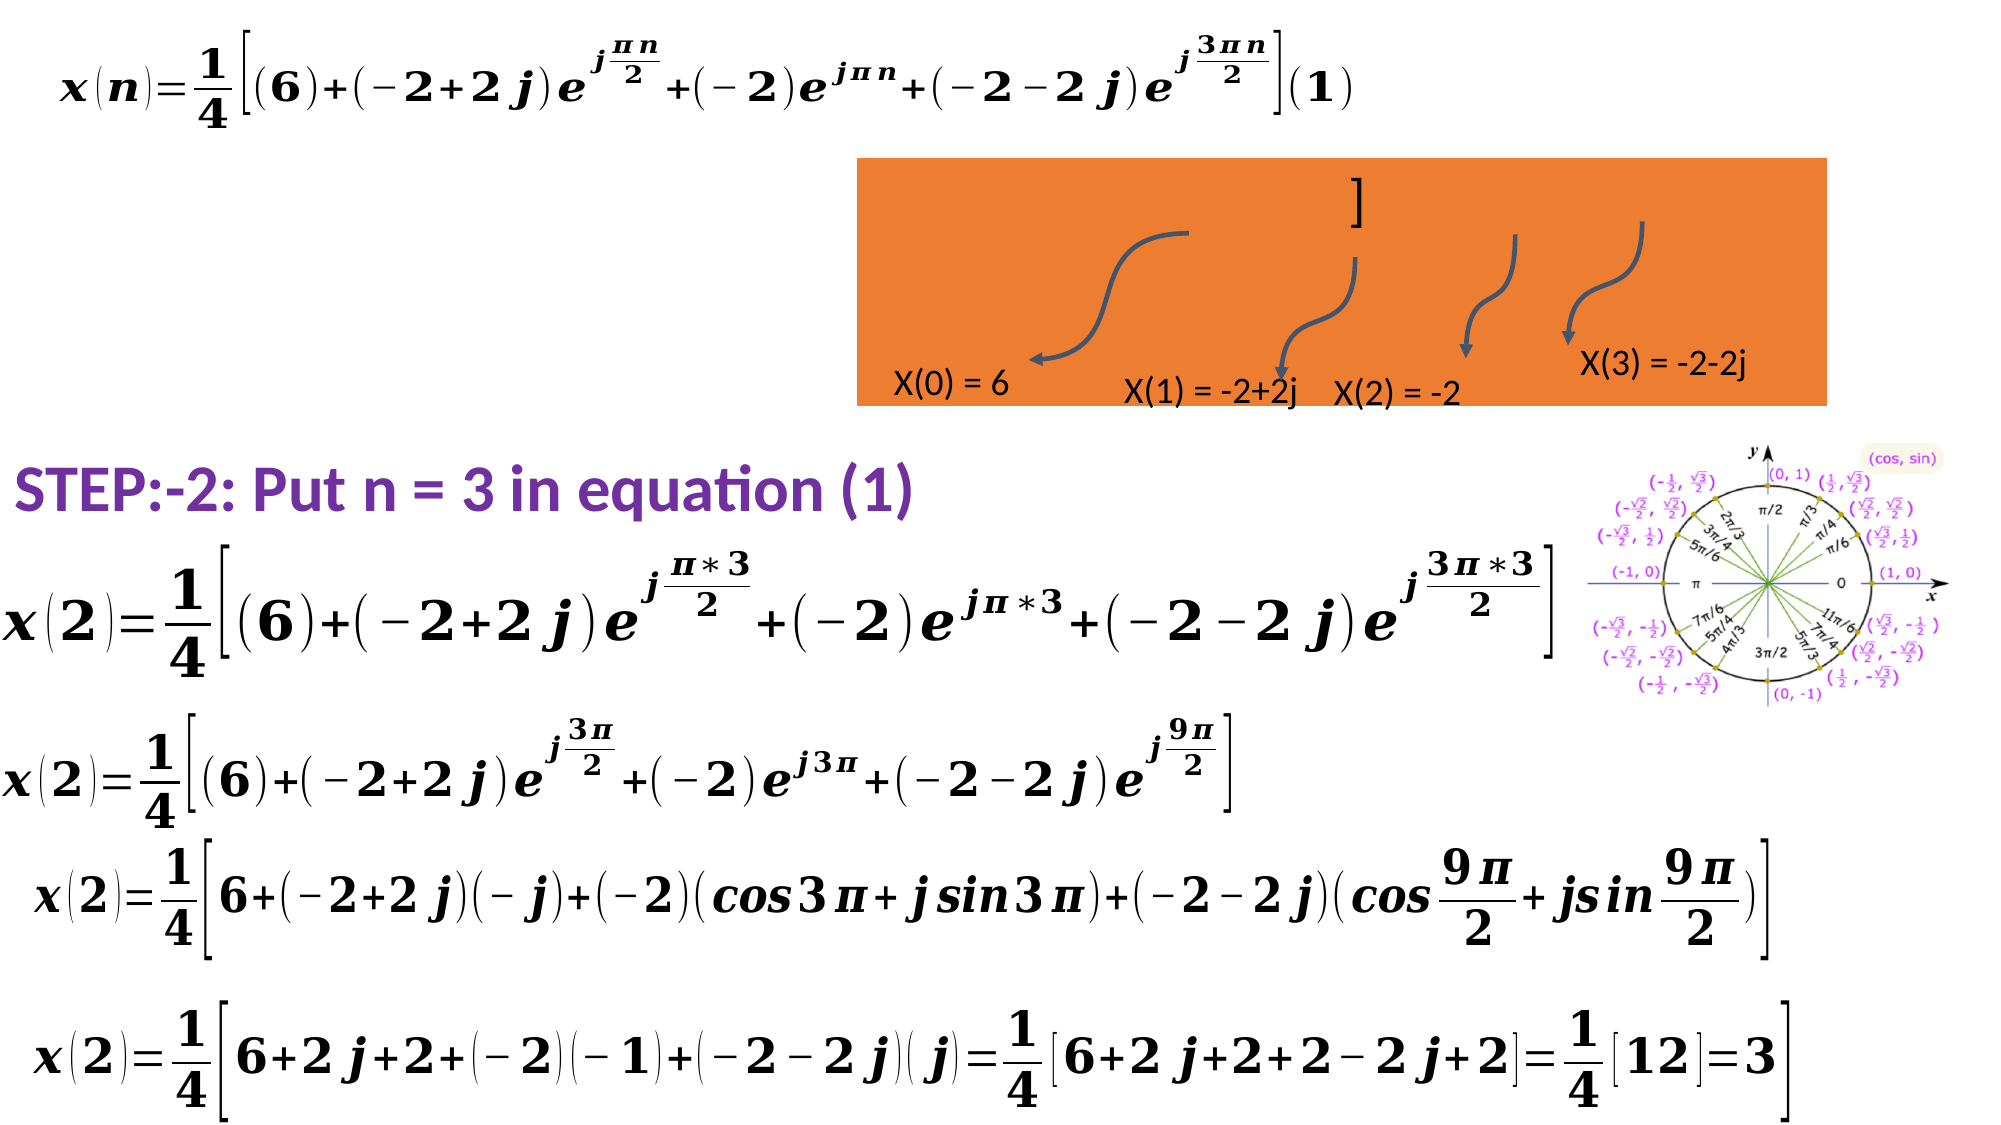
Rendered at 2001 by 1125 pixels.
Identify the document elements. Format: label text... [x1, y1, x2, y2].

text_box [855, 156, 1830, 408]
text_box STEP:-2: Put n = 3 in equation (1) [0, 437, 1584, 533]
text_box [1428, 271, 1553, 321]
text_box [1028, 233, 1189, 360]
text_box X(2) = -2 [1319, 360, 1539, 421]
picture [1584, 433, 1972, 709]
text_box X(3) = -2-2j [1565, 330, 1786, 390]
text_box X(0) = 6 [879, 350, 1039, 411]
text_box X(1) = -2+2j [1109, 358, 1329, 419]
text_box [1256, 281, 1381, 357]
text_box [1543, 246, 1668, 321]
